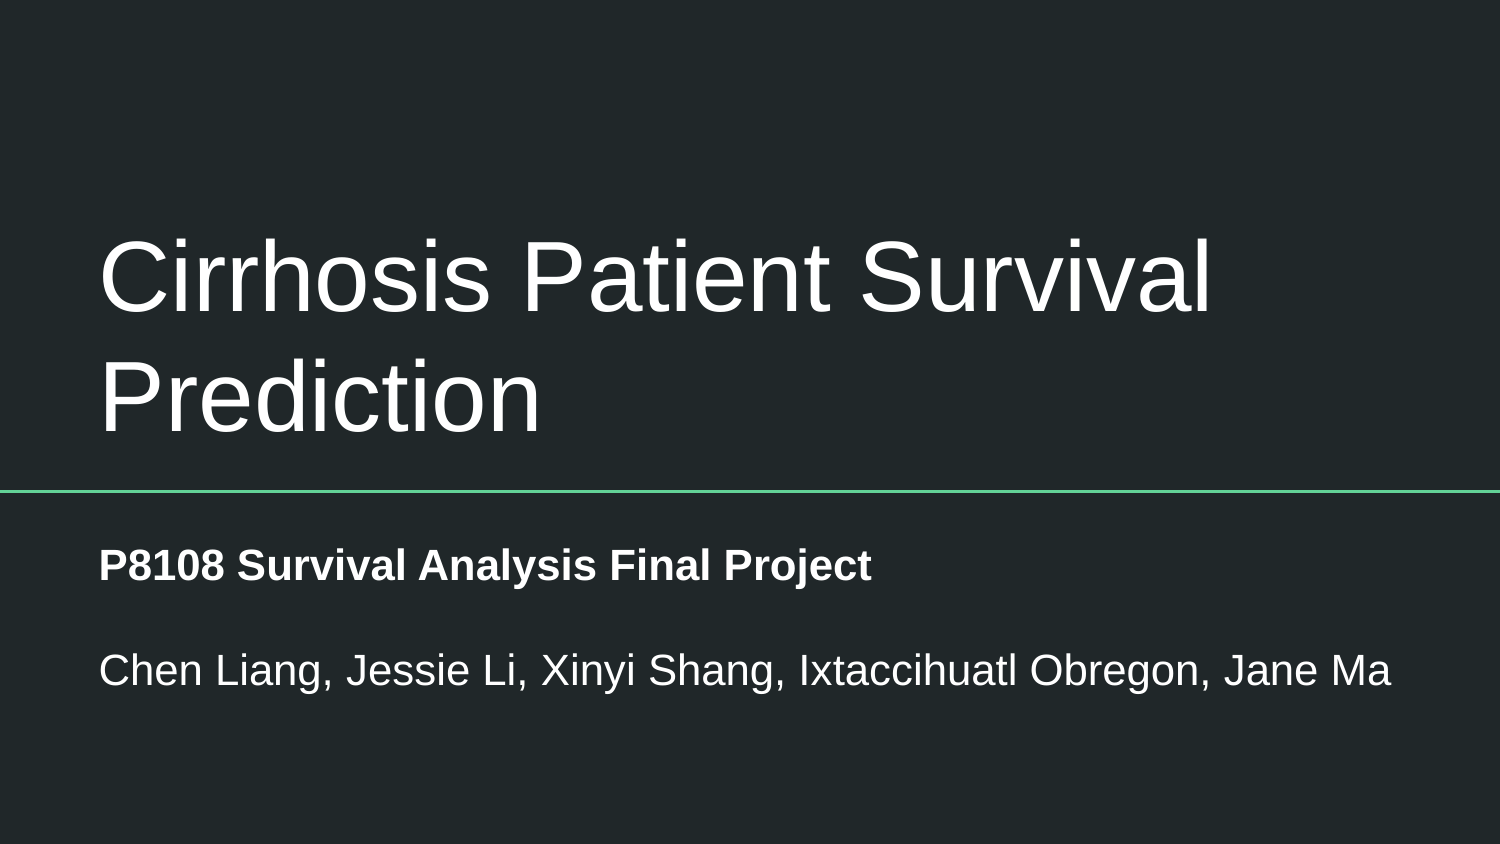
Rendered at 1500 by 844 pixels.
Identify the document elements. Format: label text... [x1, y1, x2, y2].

subtitle P8108 Survival Analysis Final Project Chen Liang, Jessie Li, Xinyi Shang, Ixtaccihuatl Obregon, Jane Ma [83, 522, 1417, 709]
title Cirrhosis Patient Survival Prediction [83, 206, 1417, 467]
